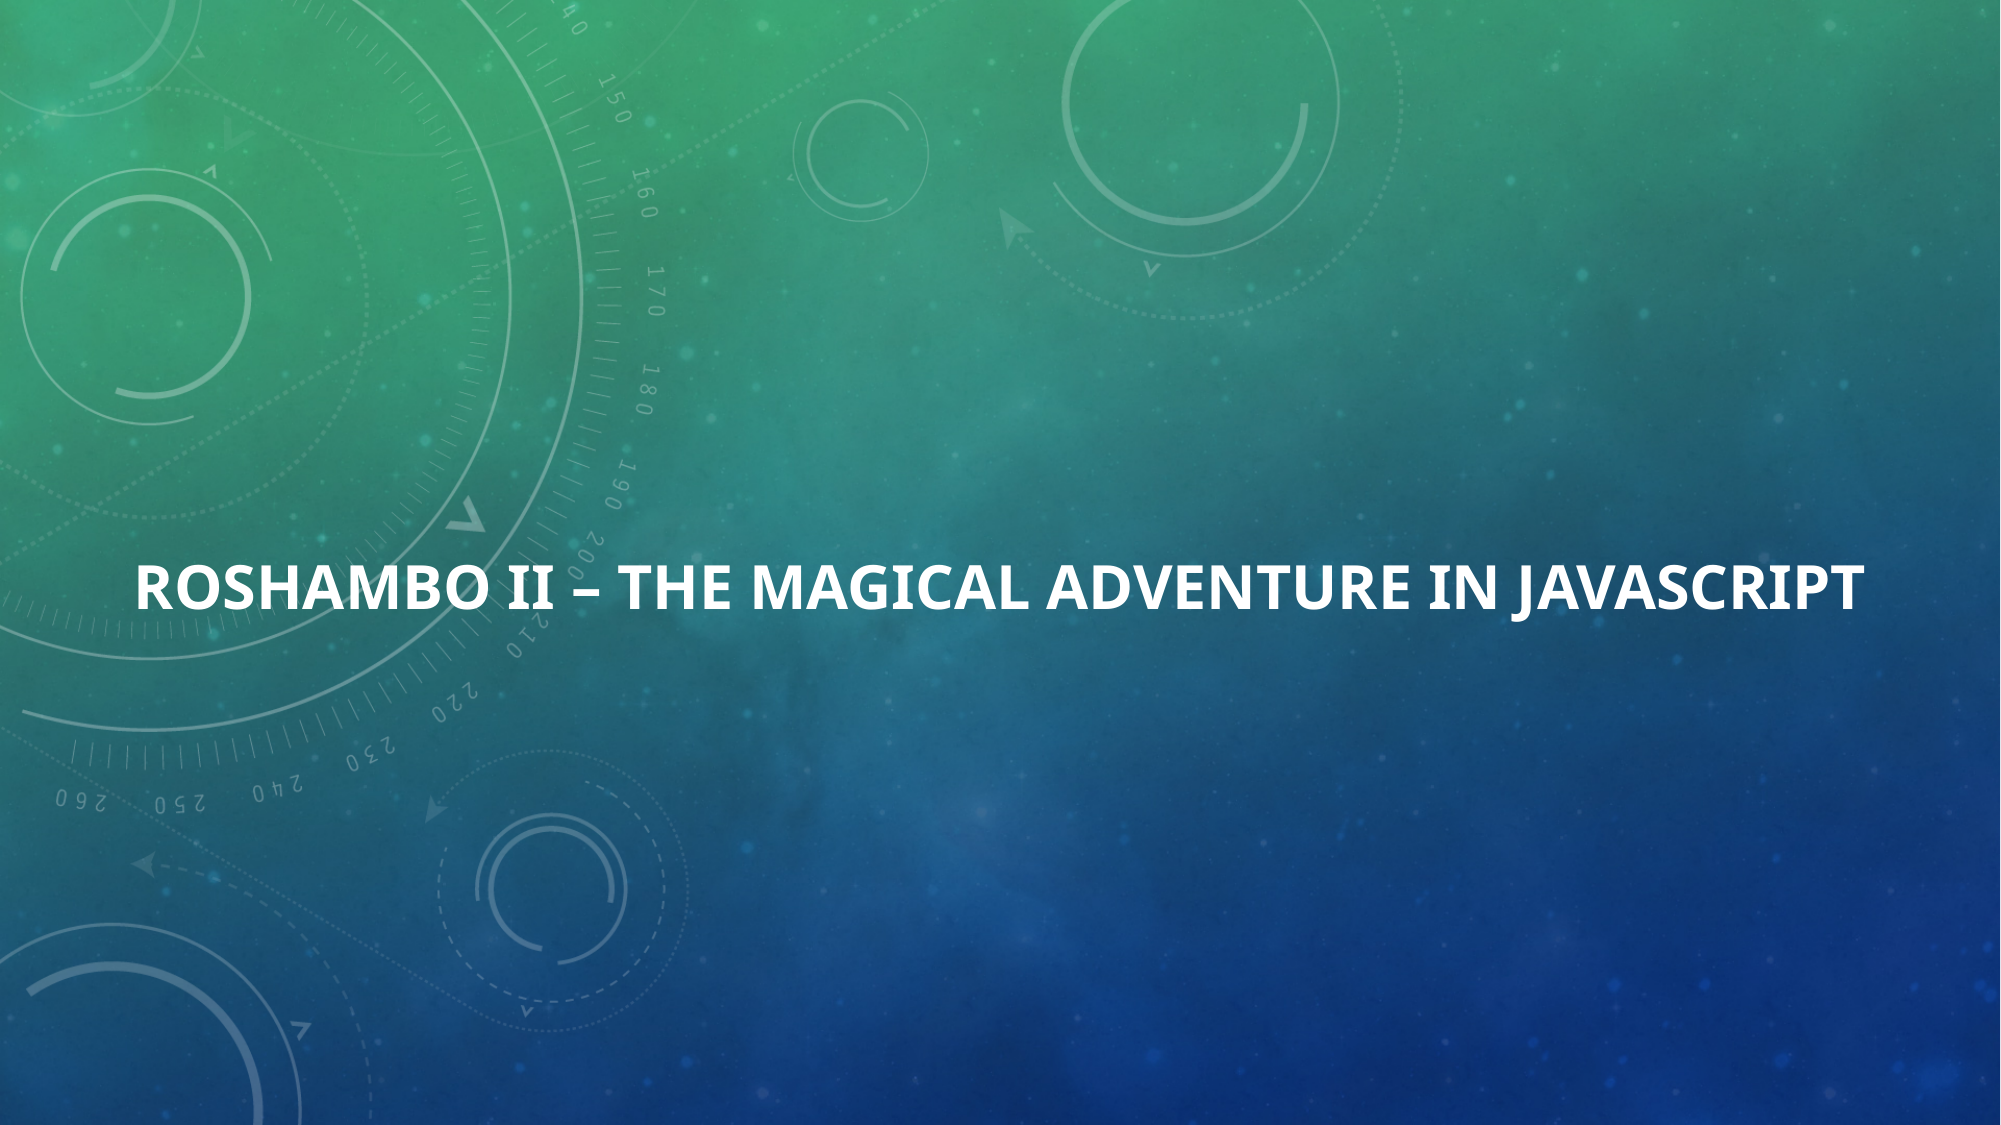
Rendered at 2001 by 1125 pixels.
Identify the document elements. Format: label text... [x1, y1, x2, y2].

picture [0, 0, 2001, 1125]
title Roshambo II – The Magical Adventure in JavaScript [36, 496, 1964, 629]
